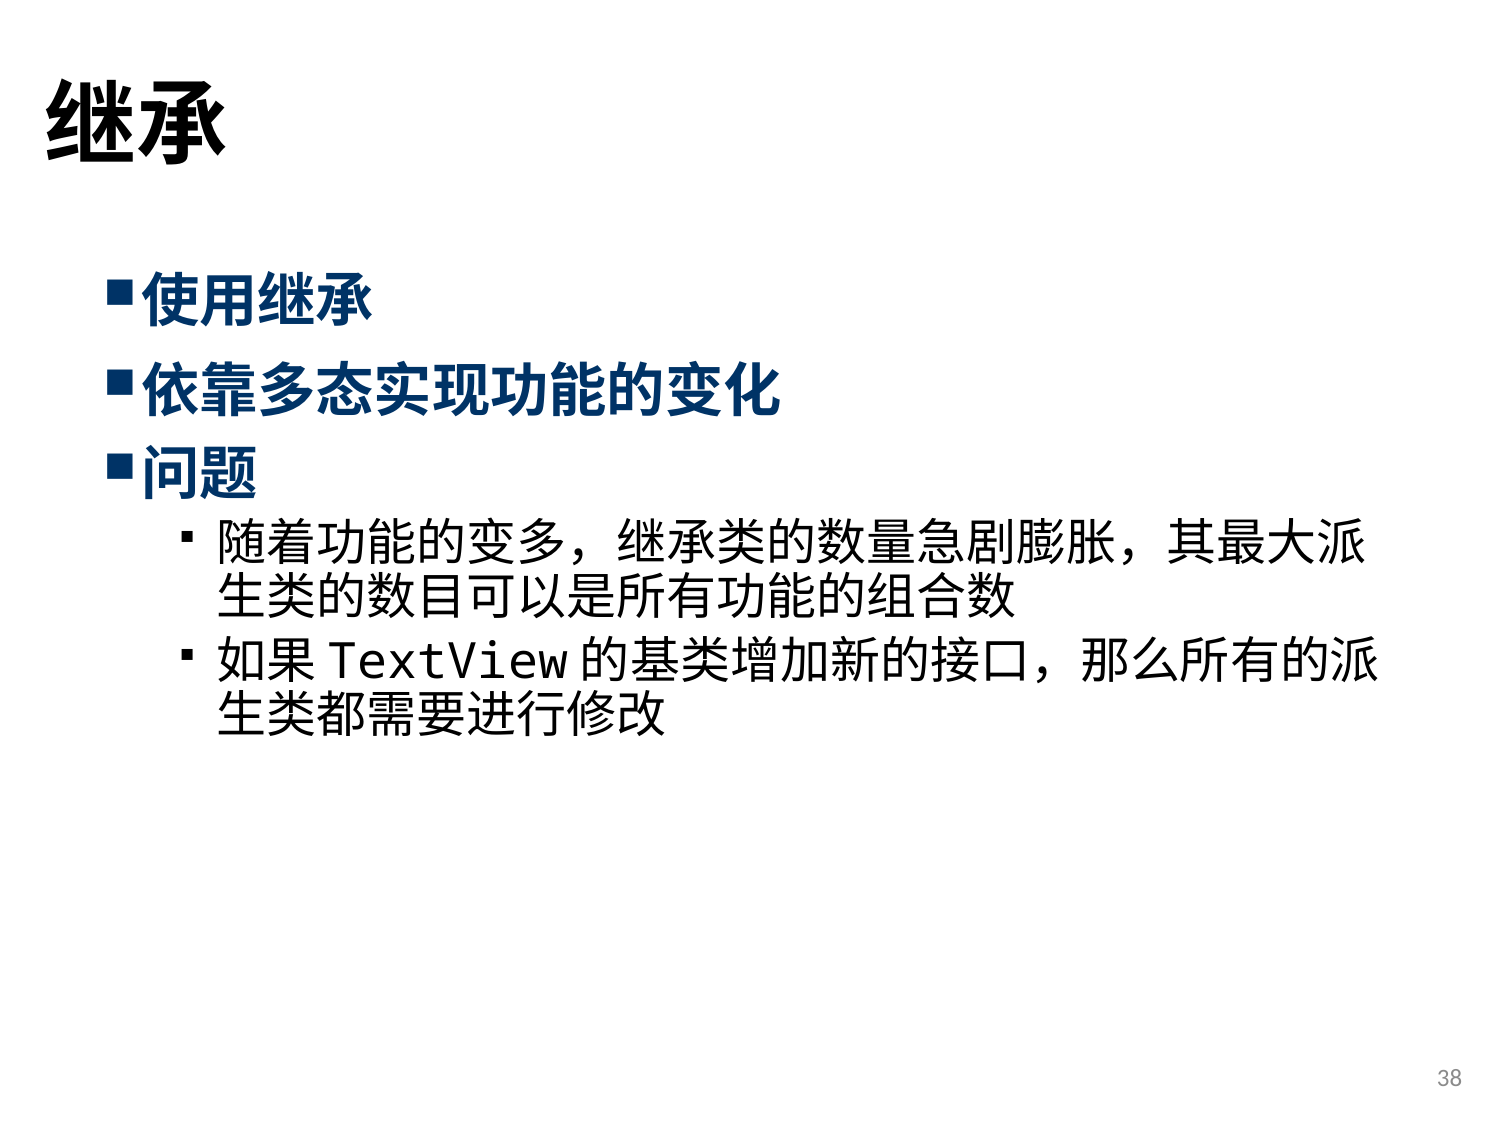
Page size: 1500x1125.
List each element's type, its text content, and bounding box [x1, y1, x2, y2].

title 继承 [29, 19, 1324, 237]
slide_number 38 [1139, 1046, 1478, 1107]
text_box 使用继承 依靠多态实现功能的变化 问题 随着功能的变多，继承类的数量急剧膨胀，其最大派生类的数目可以是所有功能的组合数 如果TextView的基类增加新的接口，那么所有的派生类都需要进行修改 [88, 255, 1421, 970]
